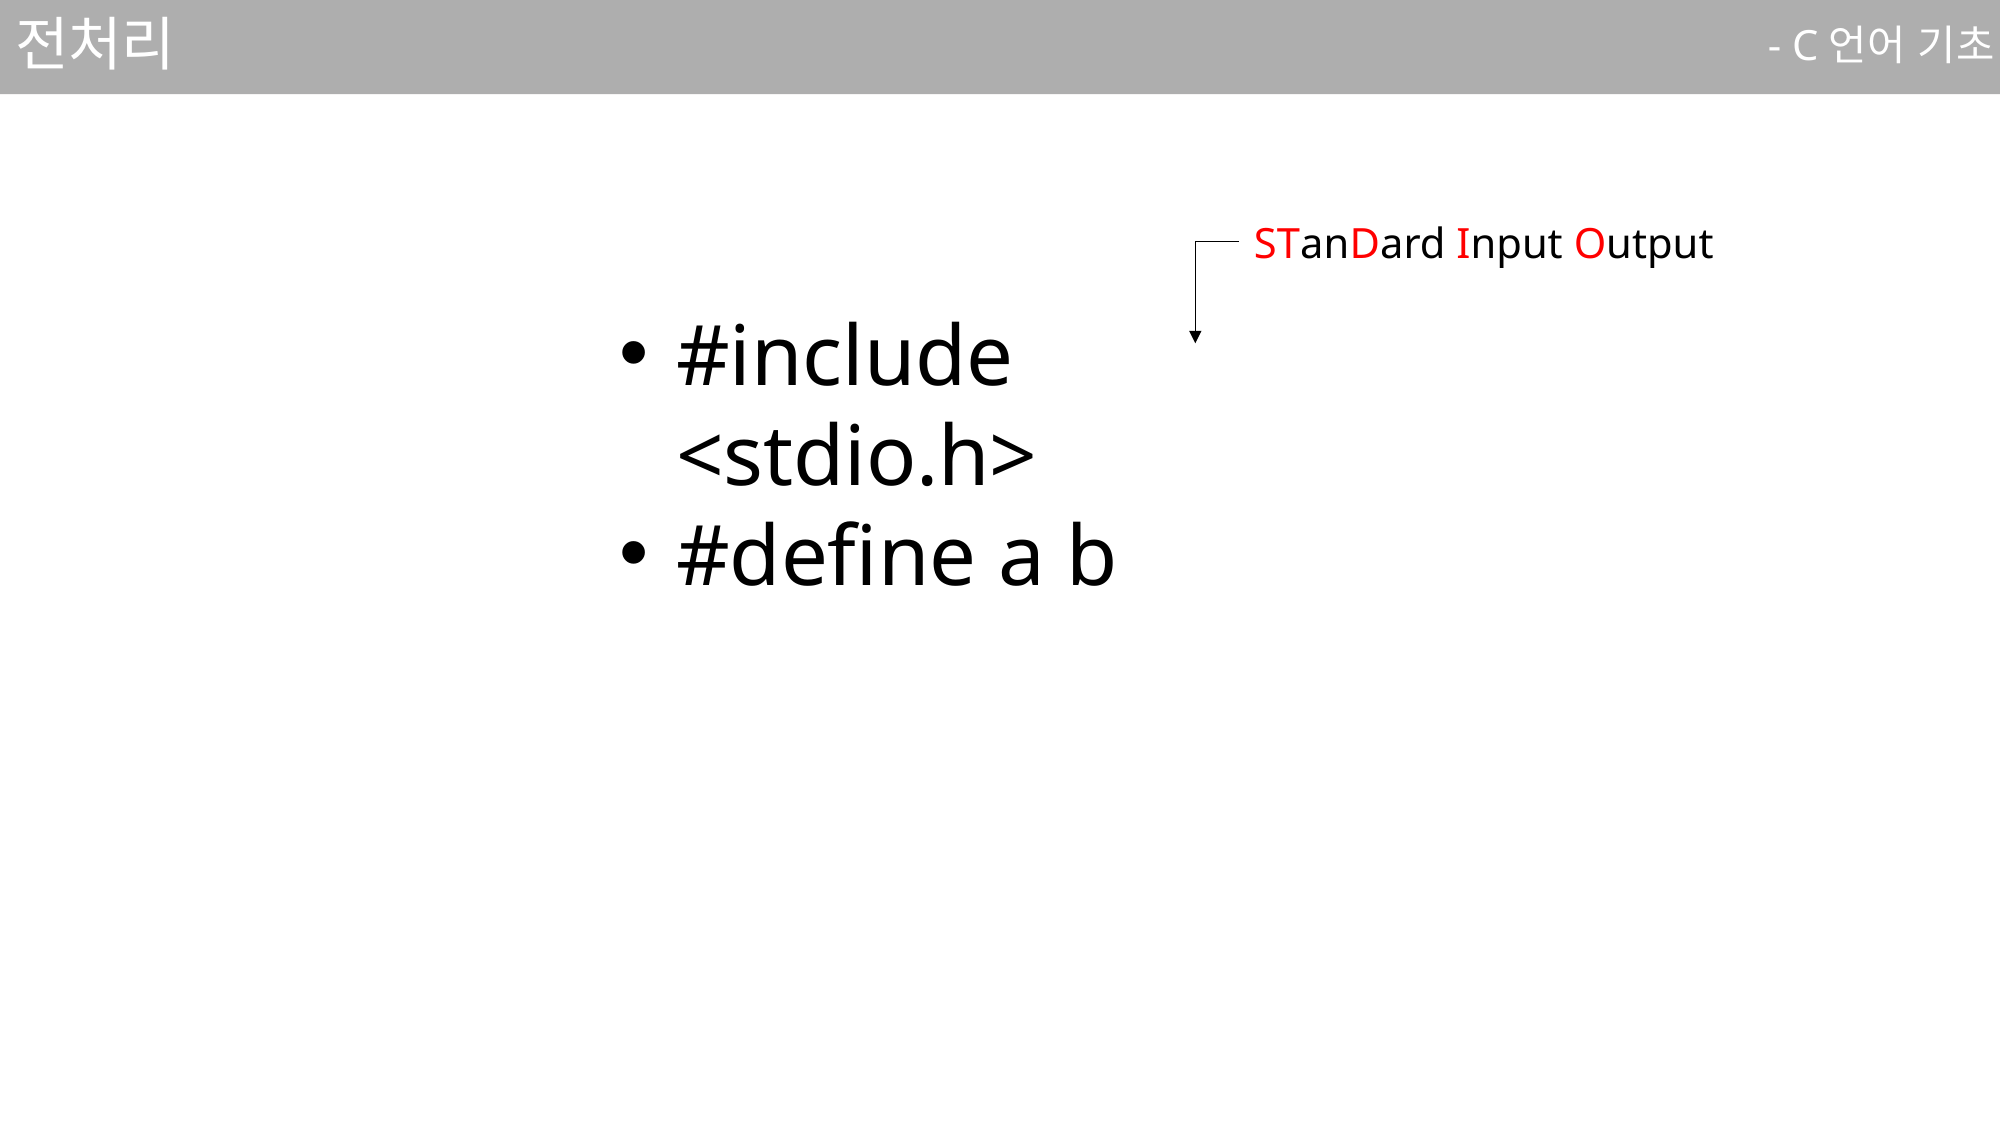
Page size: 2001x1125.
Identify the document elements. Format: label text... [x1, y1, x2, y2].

text_box #include <stdio.h> #define a b [604, 294, 1396, 610]
title 전처리 [0, 7, 1103, 87]
list - C언어 기초 [1195, 16, 2000, 78]
text_box STanDard Input Output [1240, 209, 1727, 275]
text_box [1195, 241, 1249, 344]
